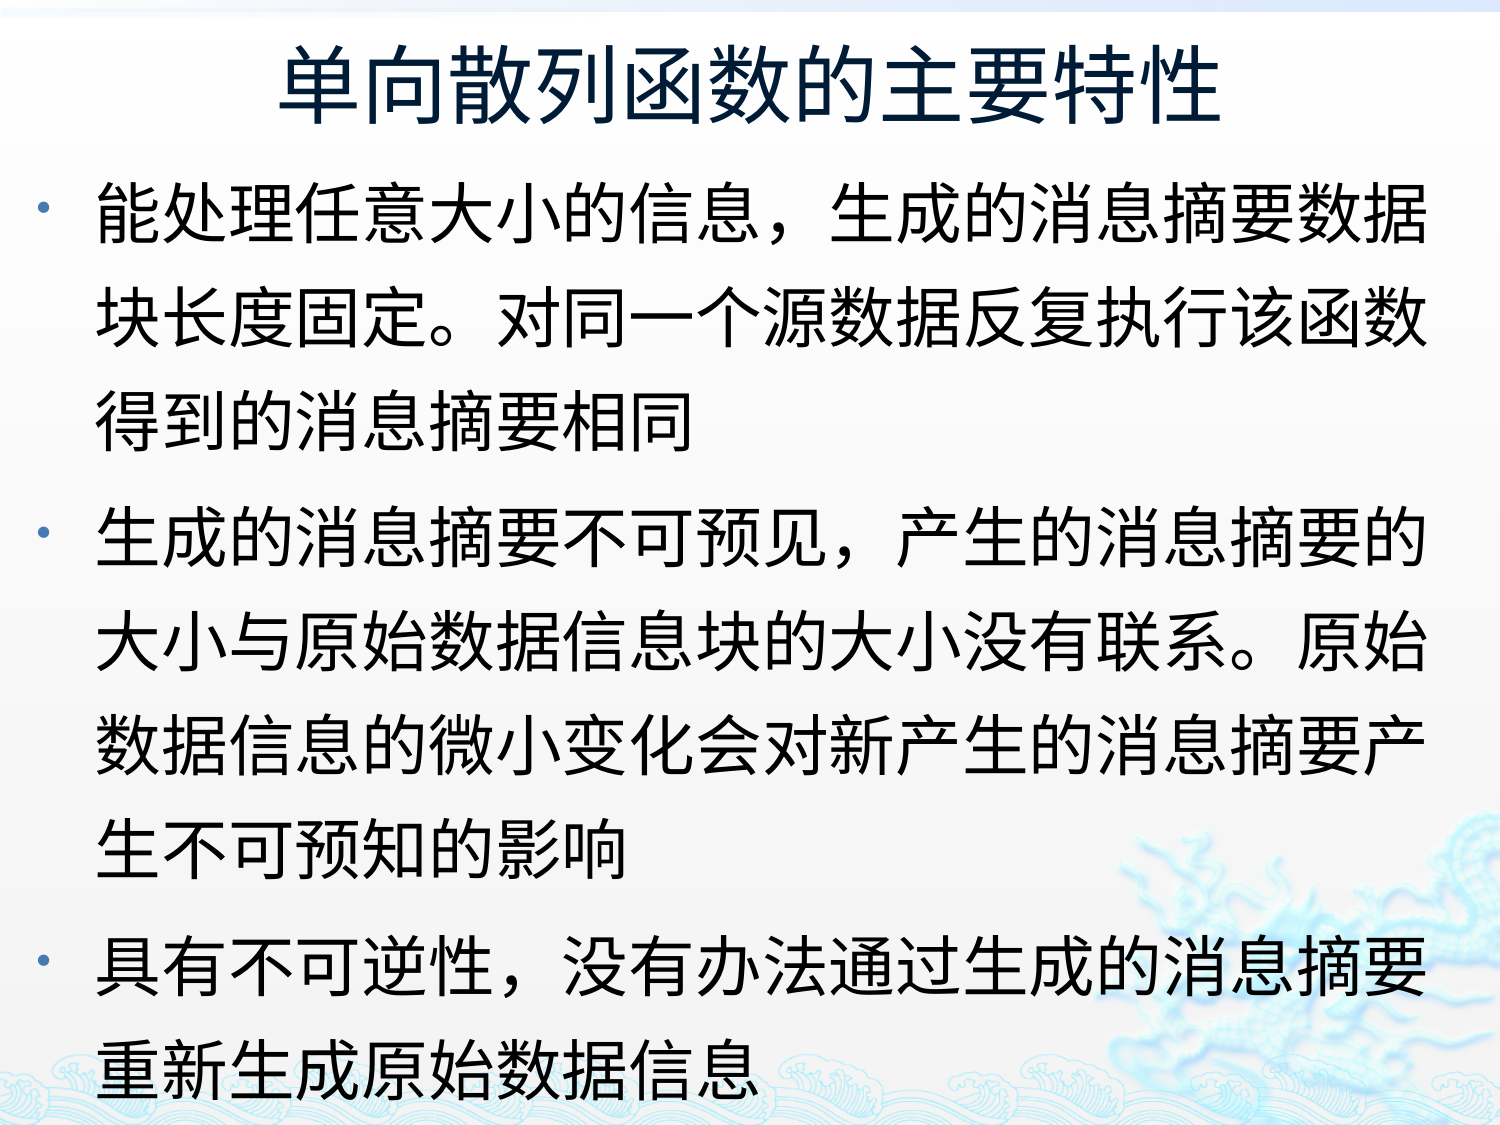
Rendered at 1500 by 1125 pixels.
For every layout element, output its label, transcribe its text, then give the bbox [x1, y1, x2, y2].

list 能处理任意大小的信息，生成的消息摘要数据块长度固定。对同一个源数据反复执行该函数得到的消息摘要相同 生成的消息摘要不可预见，产生的消息摘要的大小与原始数据信息块的大小没有联系。原始数据信息的微小变化会对新产生的消息摘要产生不可预知的影响 具有不可逆性，没有办法通过生成的消息摘要重新生成原始数据信息 [23, 140, 1477, 1102]
title 单向散列函数的主要特性 [75, 23, 1425, 140]
